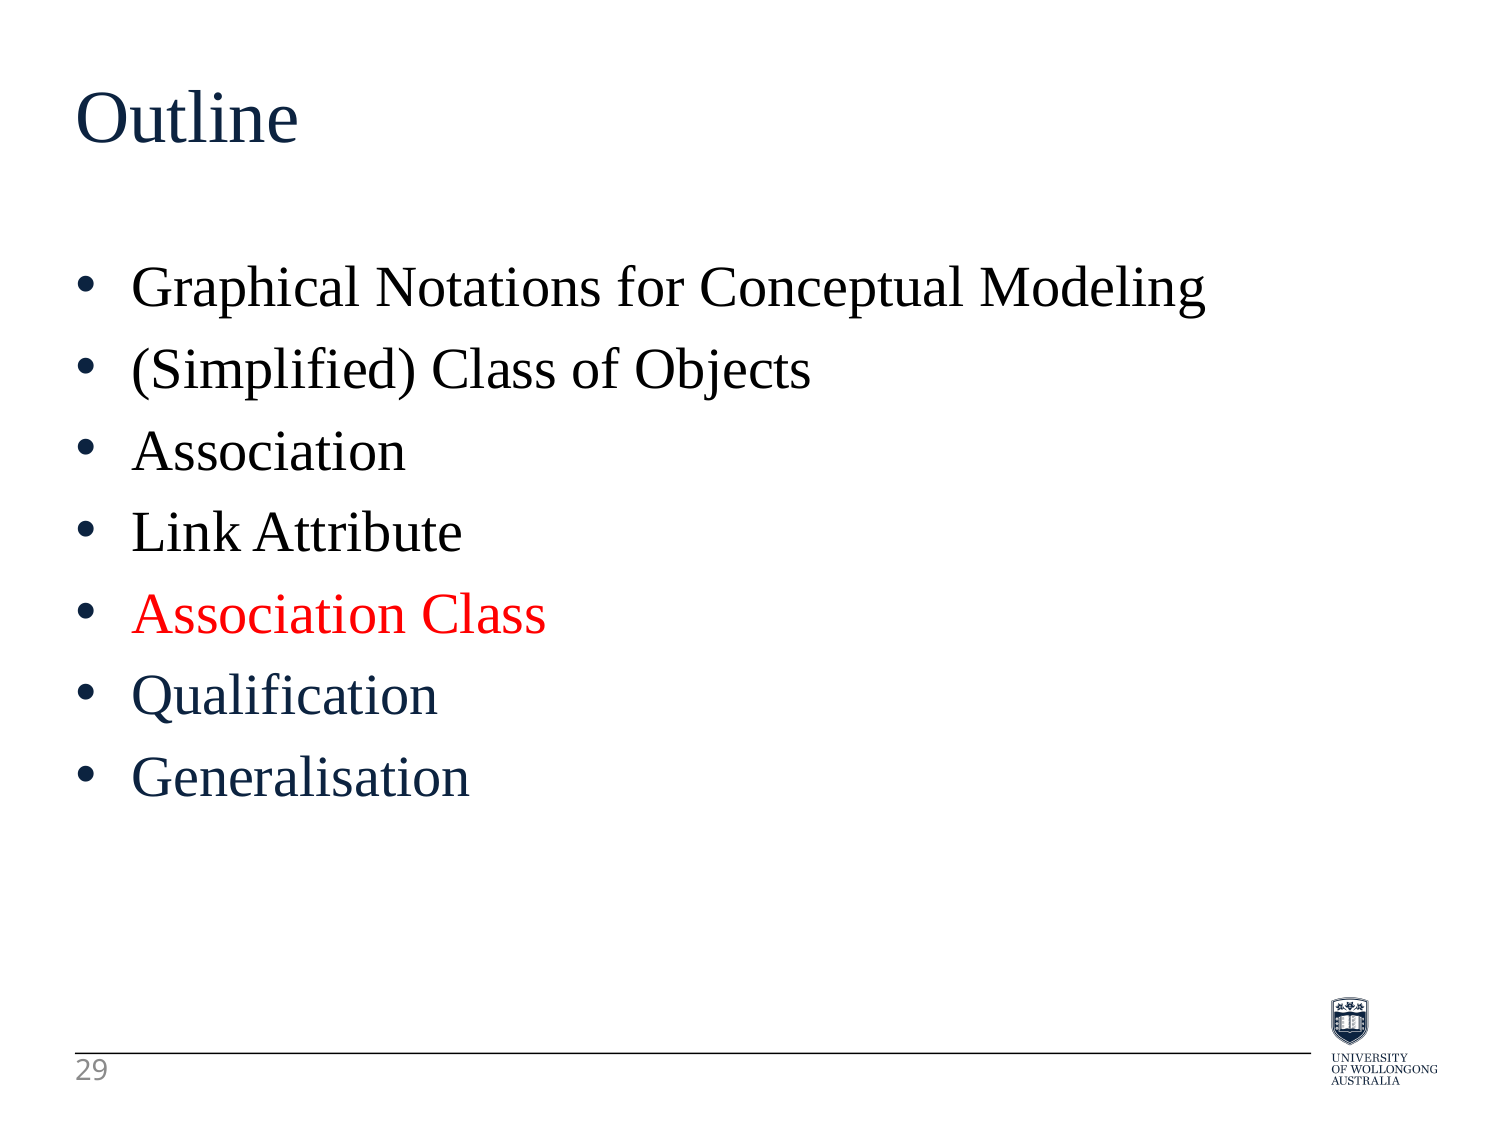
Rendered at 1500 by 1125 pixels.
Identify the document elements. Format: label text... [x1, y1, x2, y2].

text_box 29 [75, 1059, 135, 1091]
text_box Graphical Notations for Conceptual Modeling (Simplified) Class of Objects Association Link Attribute Association Class Qualification Generalisation [75, 248, 1367, 768]
text_box Outline [75, 67, 1269, 206]
